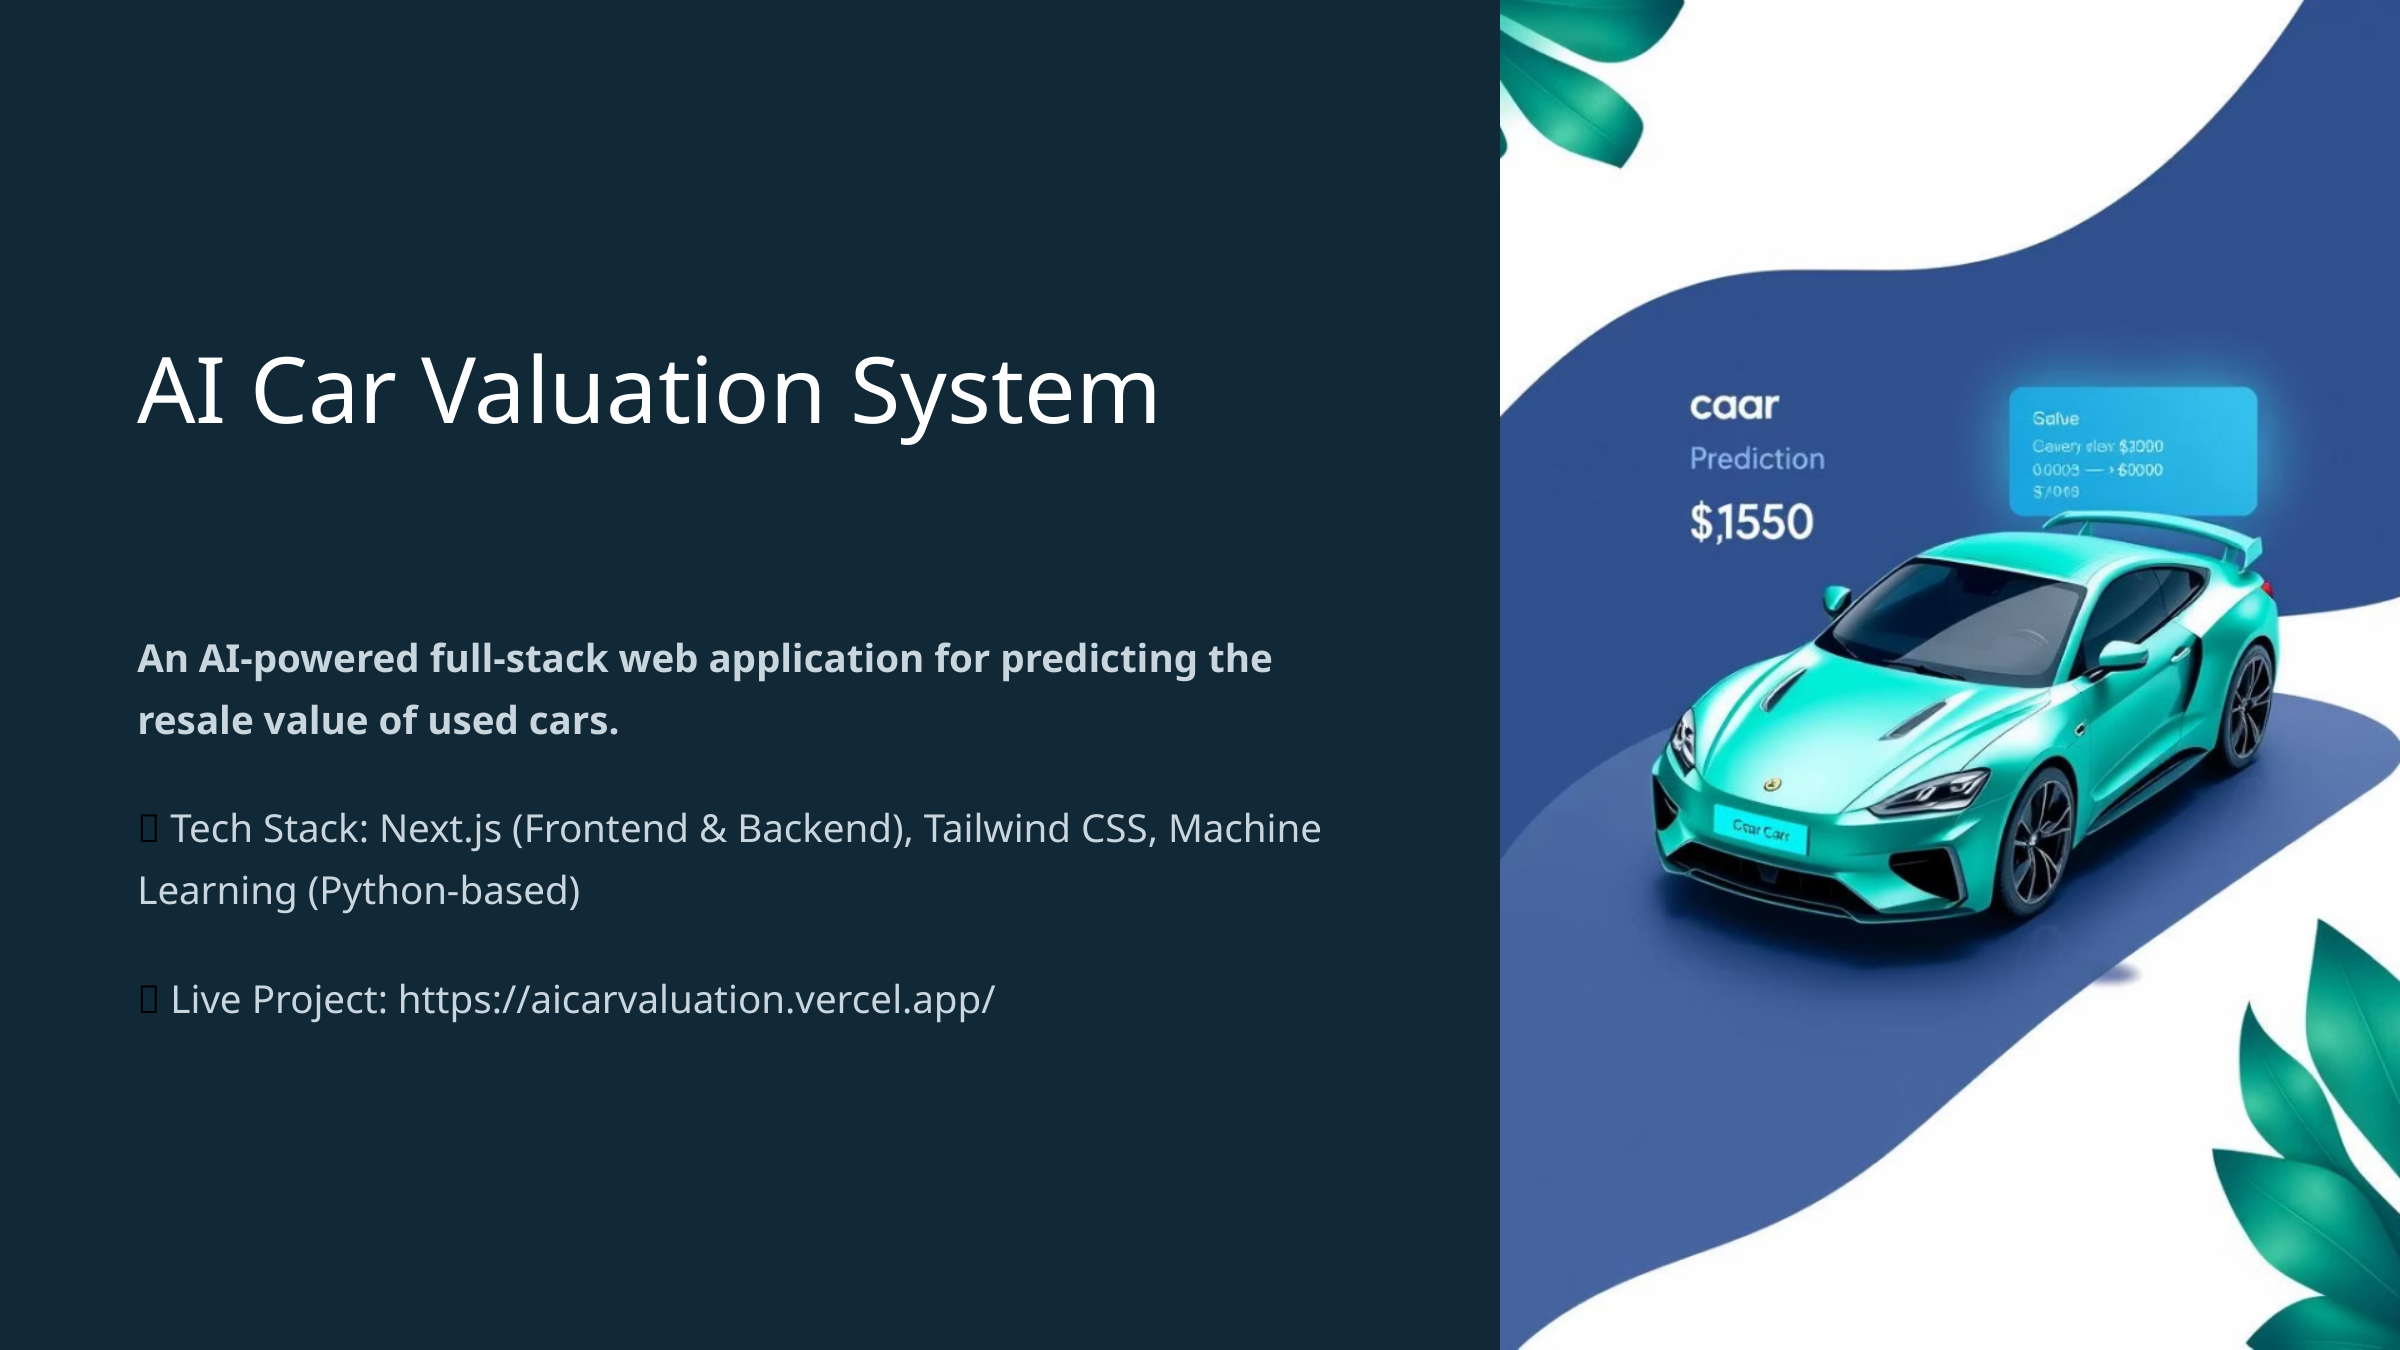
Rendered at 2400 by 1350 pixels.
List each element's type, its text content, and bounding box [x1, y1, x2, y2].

text_box An AI-powered full-stack web application for predicting the resale value of used cars. [137, 617, 1363, 743]
text_box AI Car Valuation System [137, 327, 1363, 559]
picture [1499, 0, 2400, 1350]
text_box 🔧 Tech Stack: Next.js (Frontend & Backend), Tailwind CSS, Machine Learning (Python-based) [137, 787, 1363, 915]
text_box 🌐 Live Project: https://aicarvaluation.vercel.app/ [137, 958, 1363, 1023]
